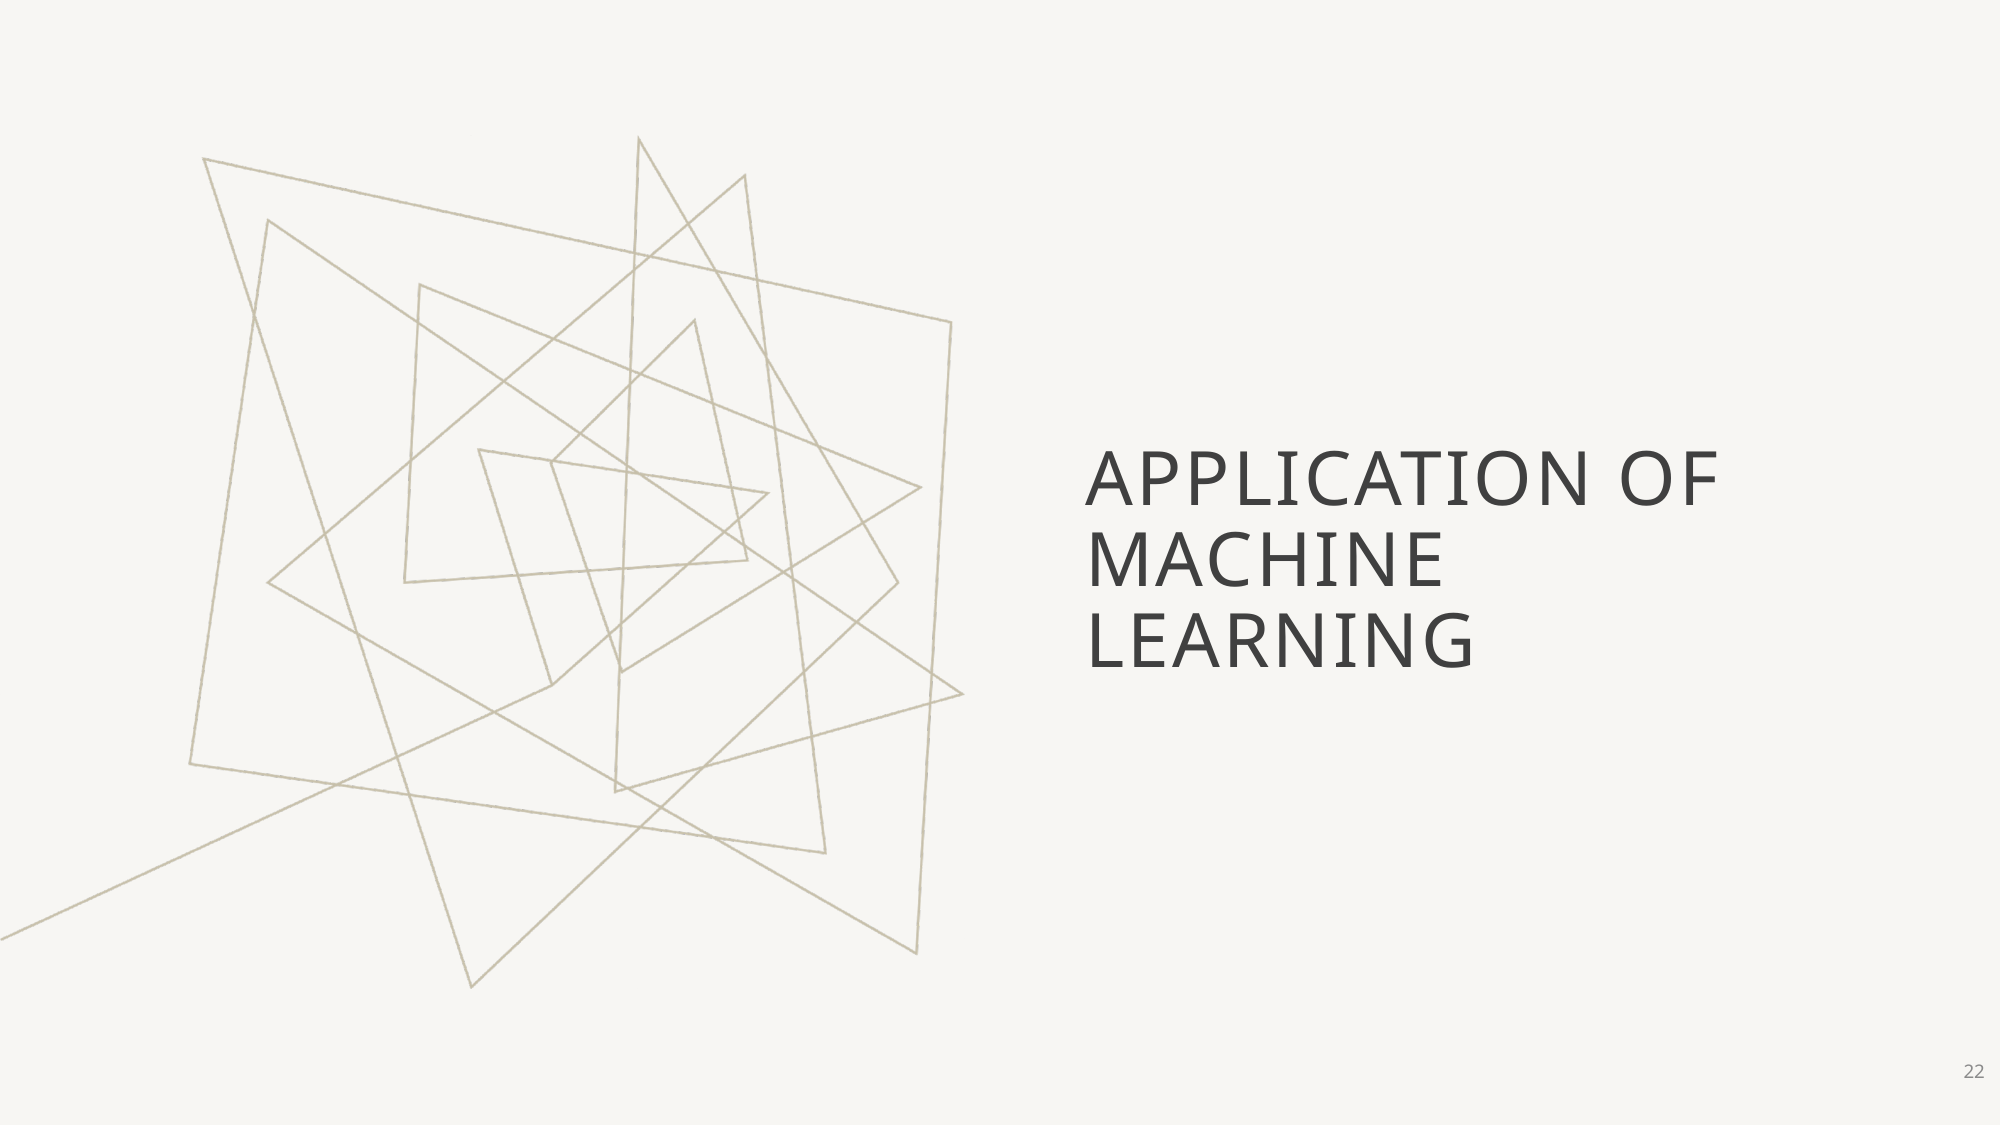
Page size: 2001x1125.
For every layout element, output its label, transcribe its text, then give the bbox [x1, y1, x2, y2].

picture [0, 135, 965, 989]
slide_number 22 [1550, 1042, 2000, 1103]
title Application of machine learning [1069, 421, 1833, 704]
